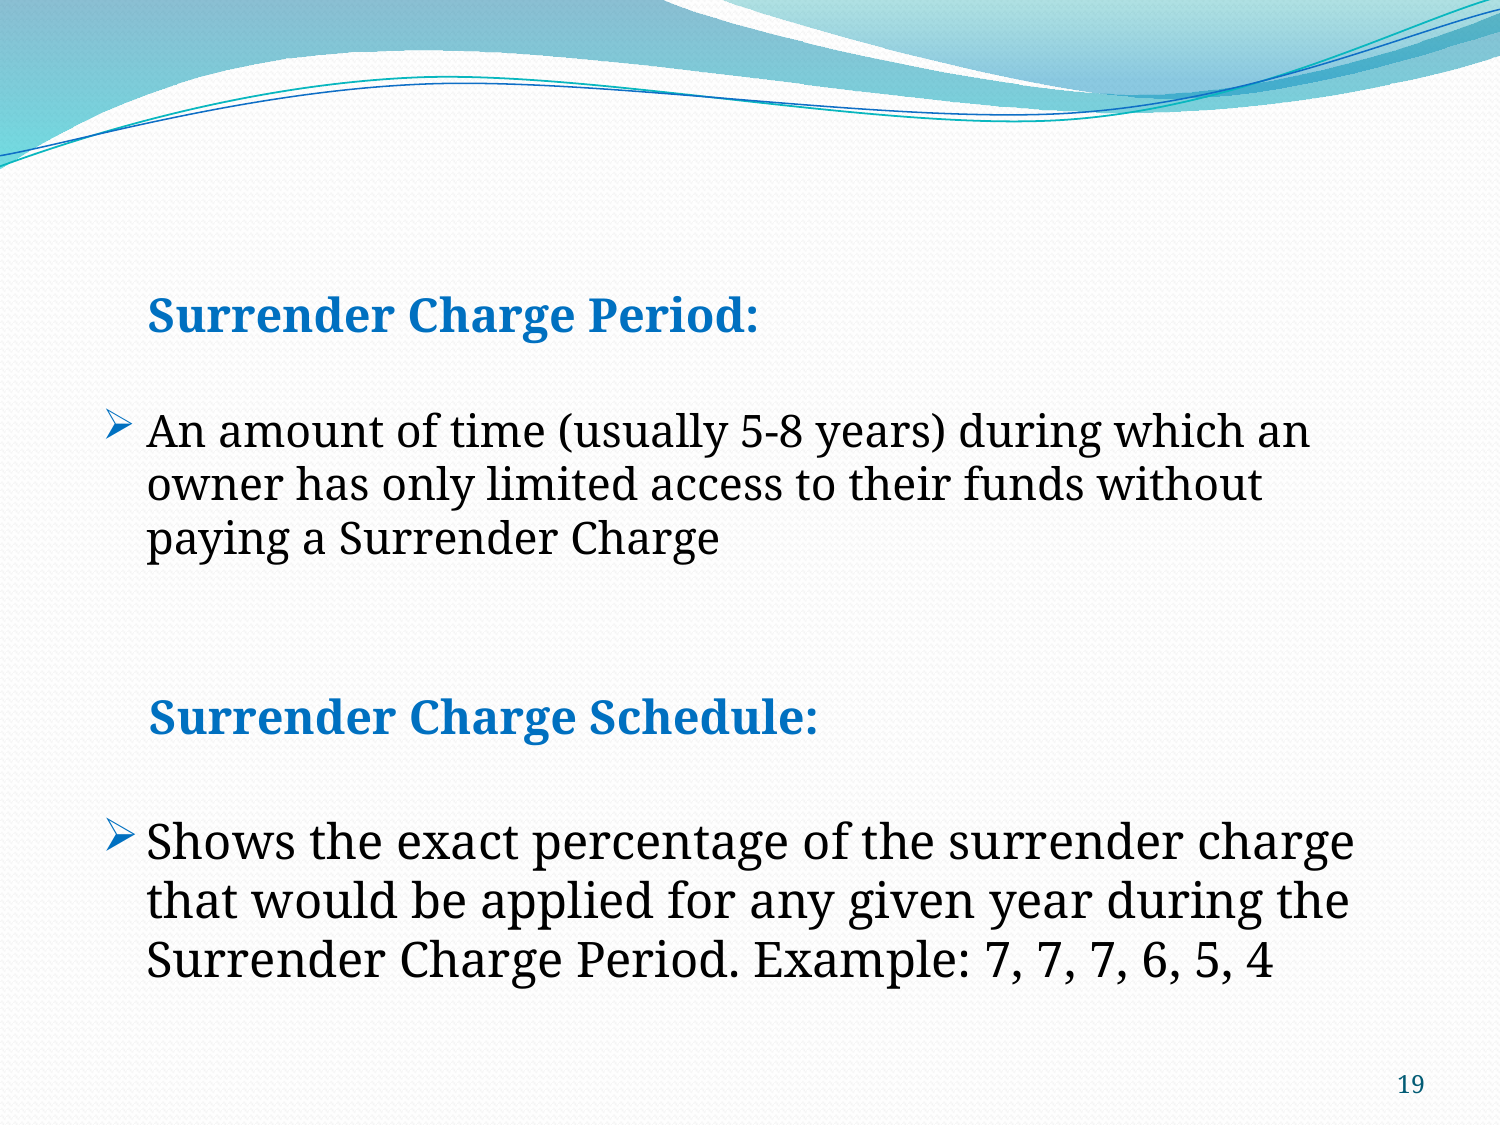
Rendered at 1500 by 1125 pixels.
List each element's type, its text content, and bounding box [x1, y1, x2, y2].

slide_number 19 [1299, 1042, 1425, 1103]
list Surrender Charge Period: An amount of time (usually 5-8 years) during which an owner has only limited access to their funds without paying a Surrender Charge Surrender Charge Schedule: Shows the exact percentage of the surrender charge that would be applied for any given year during the Surrender Charge Period. Example: 7, 7, 7, 6, 5, 4 [87, 213, 1430, 1000]
